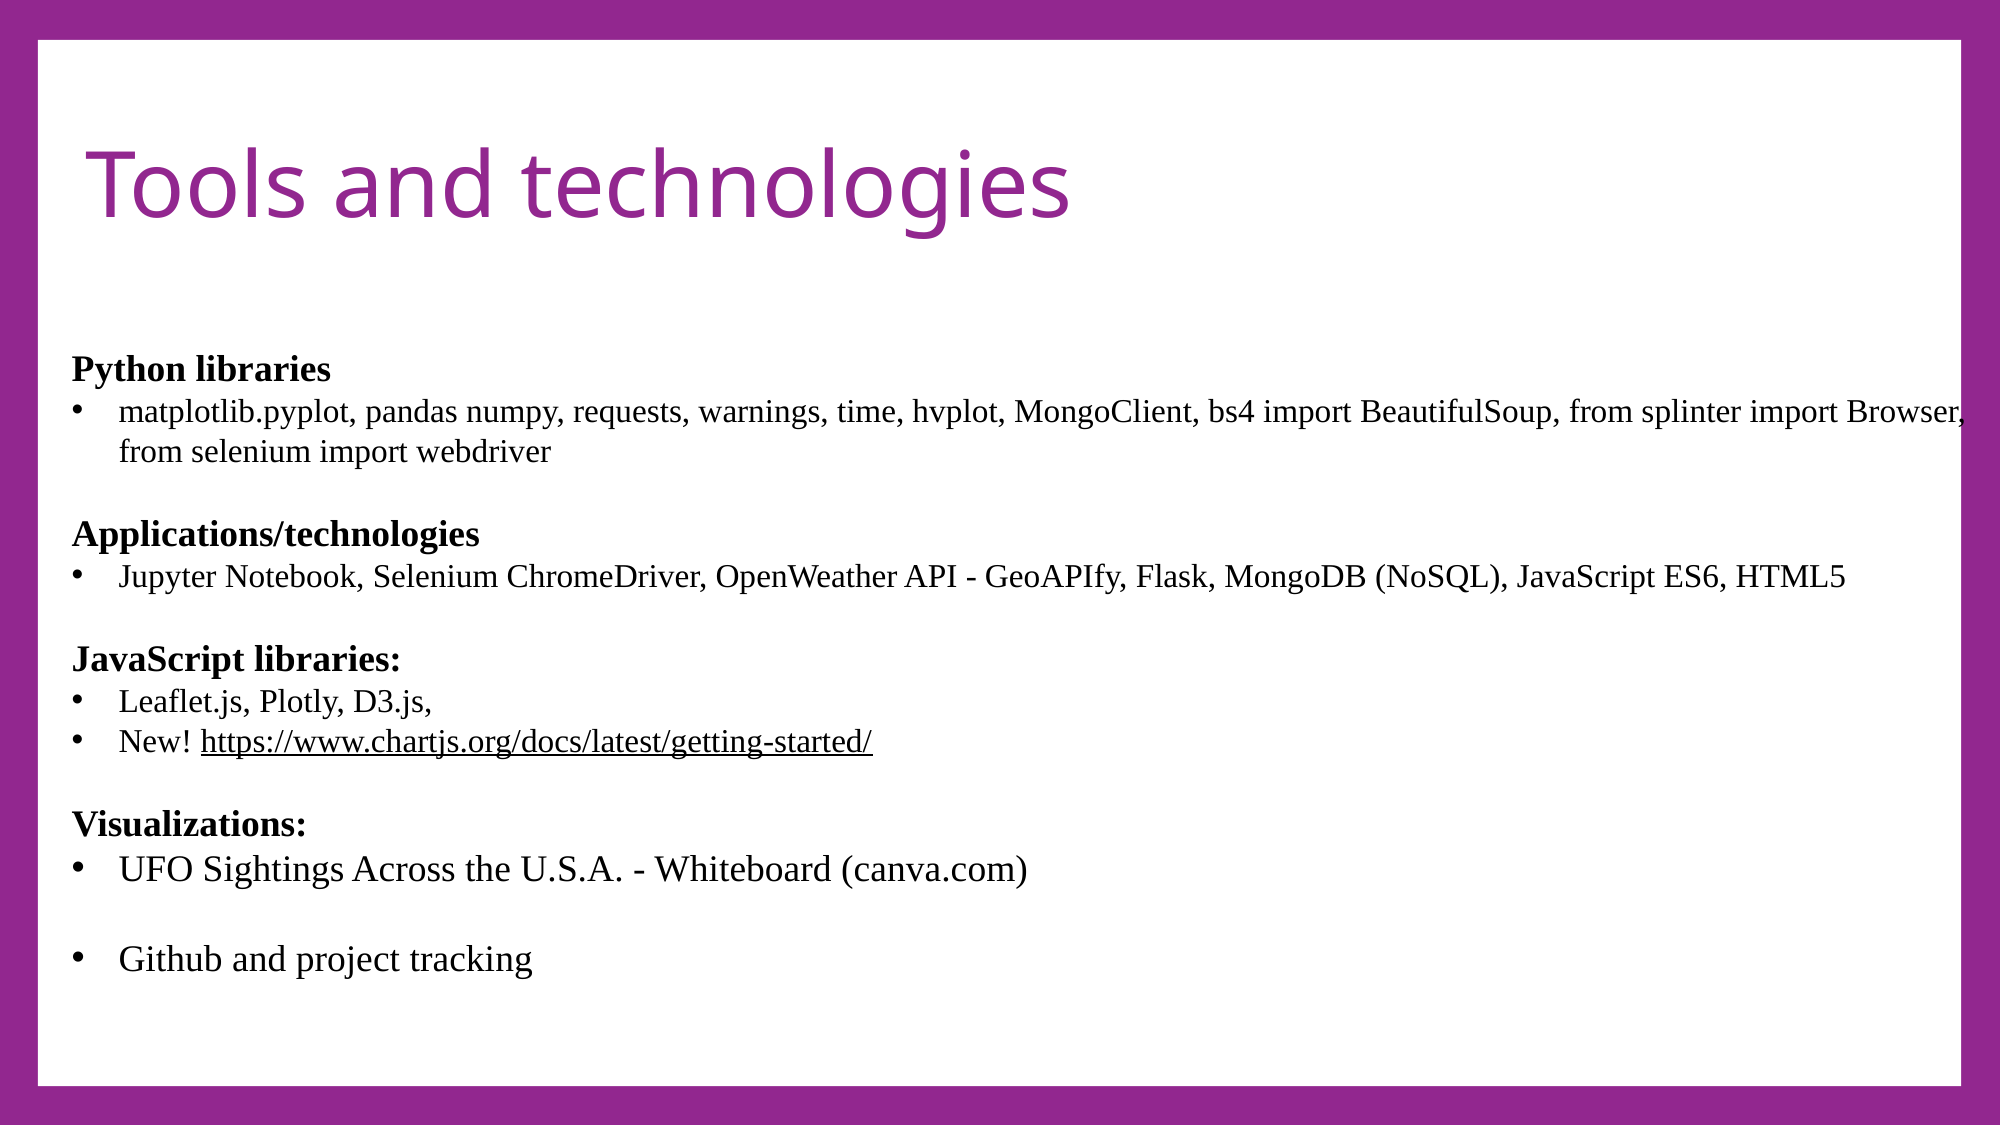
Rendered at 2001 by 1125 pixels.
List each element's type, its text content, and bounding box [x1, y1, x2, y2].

text_box Python libraries matplotlib.pyplot, pandas numpy, requests, warnings, time, hvplot, MongoClient, bs4 import BeautifulSoup, from splinter import Browser, from selenium import webdriver Applications/technologies Jupyter Notebook, Selenium ChromeDriver, OpenWeather API - GeoAPIfy, Flask, MongoDB (NoSQL), JavaScript ES6, HTML5 JavaScript libraries: Leaflet.js, Plotly, D3.js, New! https://www.chartjs.org/docs/latest/getting-started/ Visualizations: UFO Sightings Across the U.S.A. - Whiteboard (canva.com) Github and project tracking [56, 246, 2000, 987]
title Tools and technologies [70, 79, 1724, 246]
